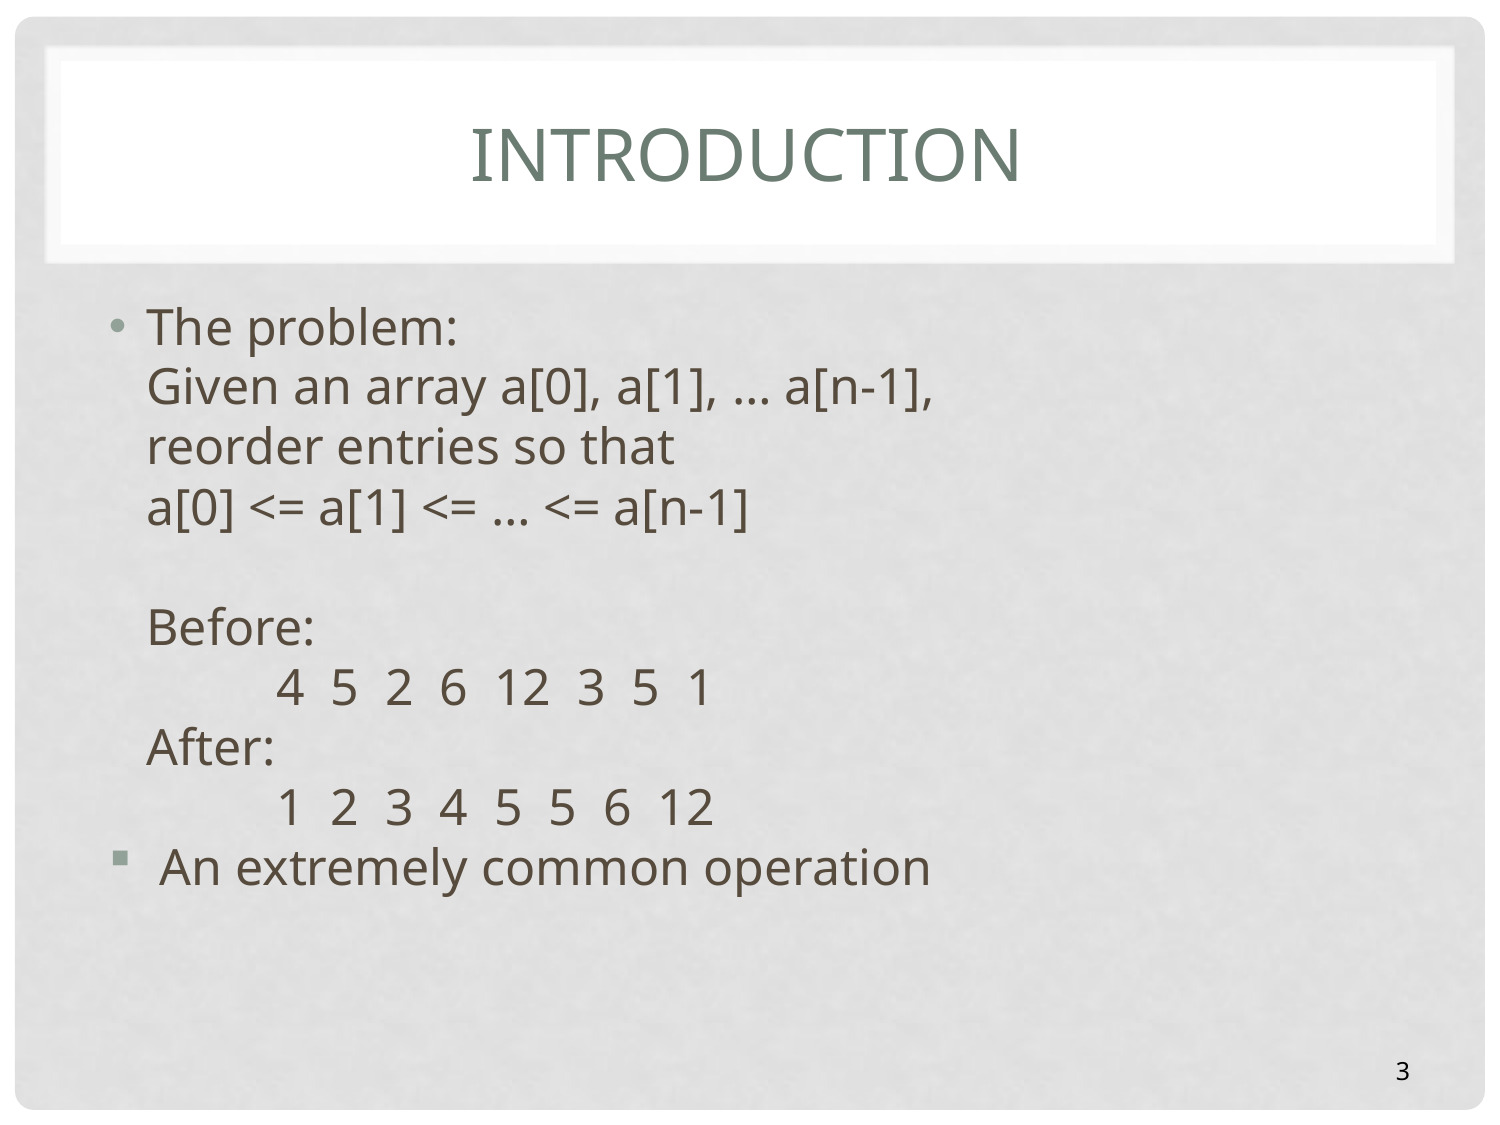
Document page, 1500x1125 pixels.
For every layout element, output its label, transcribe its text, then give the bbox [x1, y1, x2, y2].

title Introduction [69, 66, 1425, 238]
list The problem: Given an array a[0], a[1], … a[n-1], reorder entries so that a[0] <= a[1] <= … <= a[n-1] Before: 4 5 2 6 12 3 5 1 After: 1 2 3 4 5 5 6 12 An extremely common operation [75, 287, 1425, 1005]
slide_number 3 [1074, 1042, 1425, 1103]
